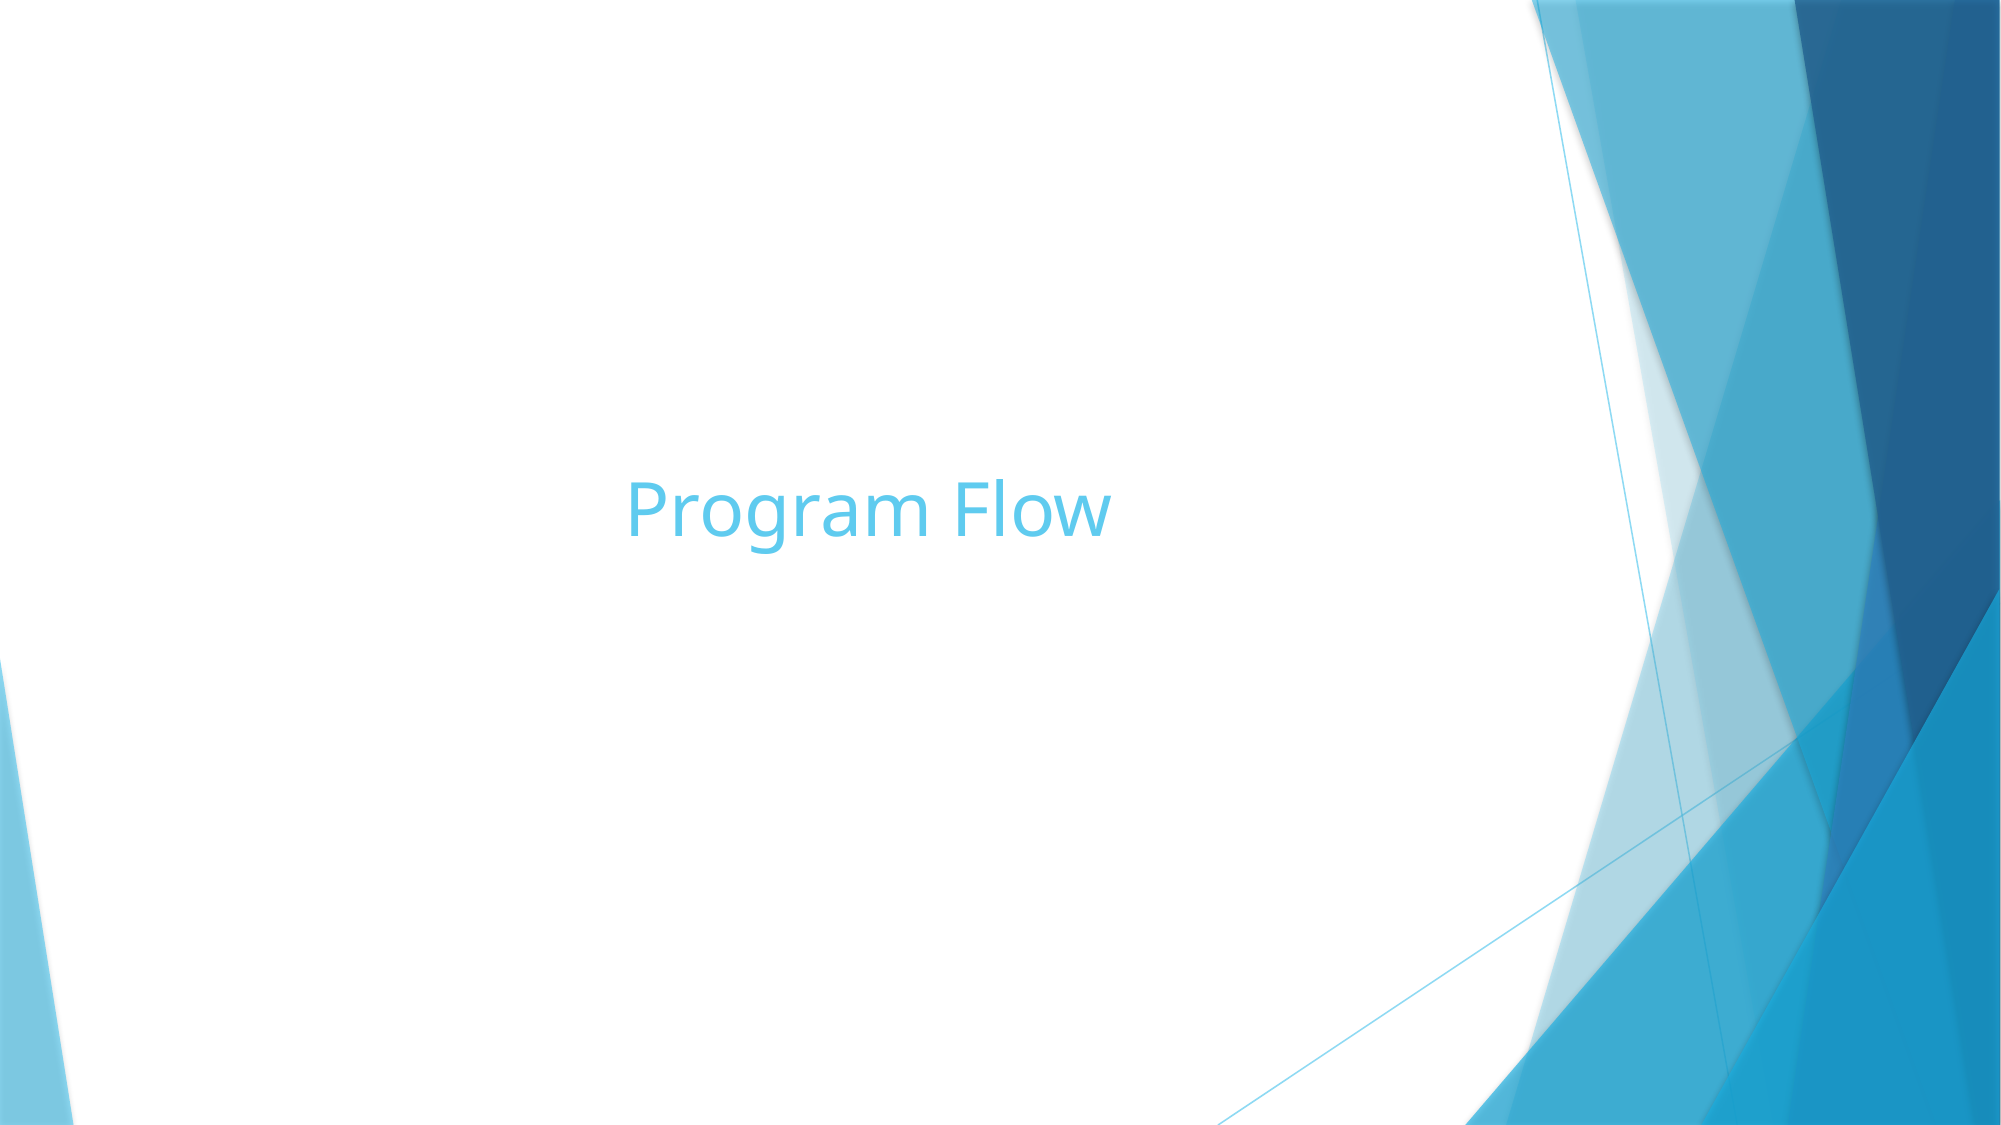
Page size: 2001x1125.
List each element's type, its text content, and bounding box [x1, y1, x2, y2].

title Program Flow [163, 454, 1574, 671]
